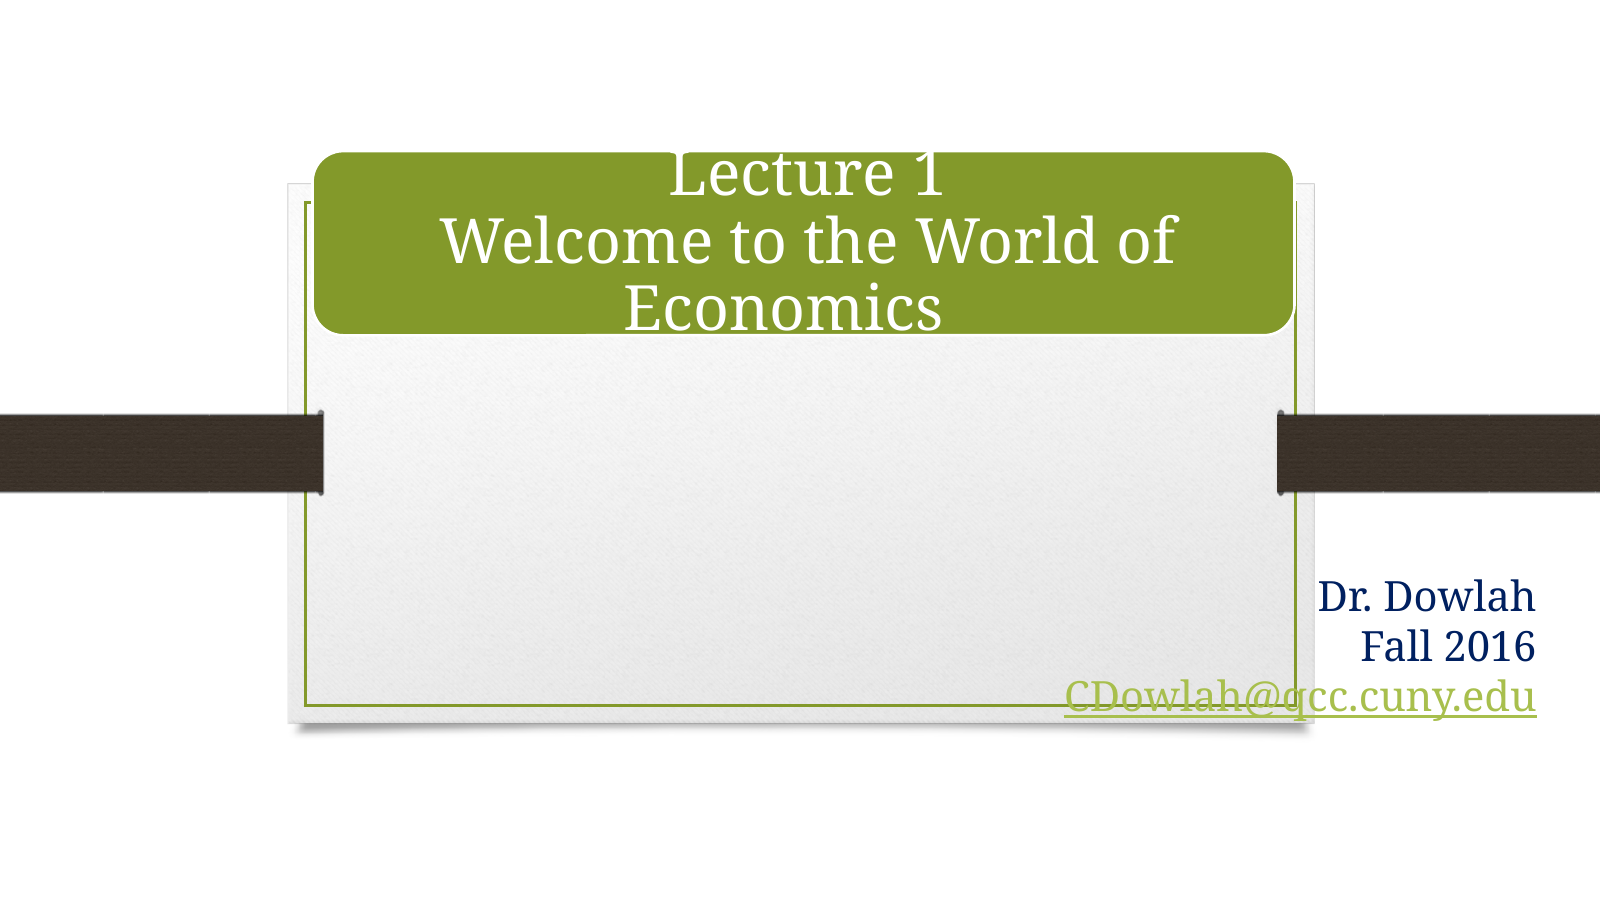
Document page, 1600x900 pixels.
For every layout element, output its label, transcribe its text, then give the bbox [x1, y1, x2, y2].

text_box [312, 149, 1295, 337]
text_box Dr. Dowlah Fall 2016 CDowlah@qcc.cuny.edu [74, 512, 1552, 763]
picture [0, 0, 1600, 900]
